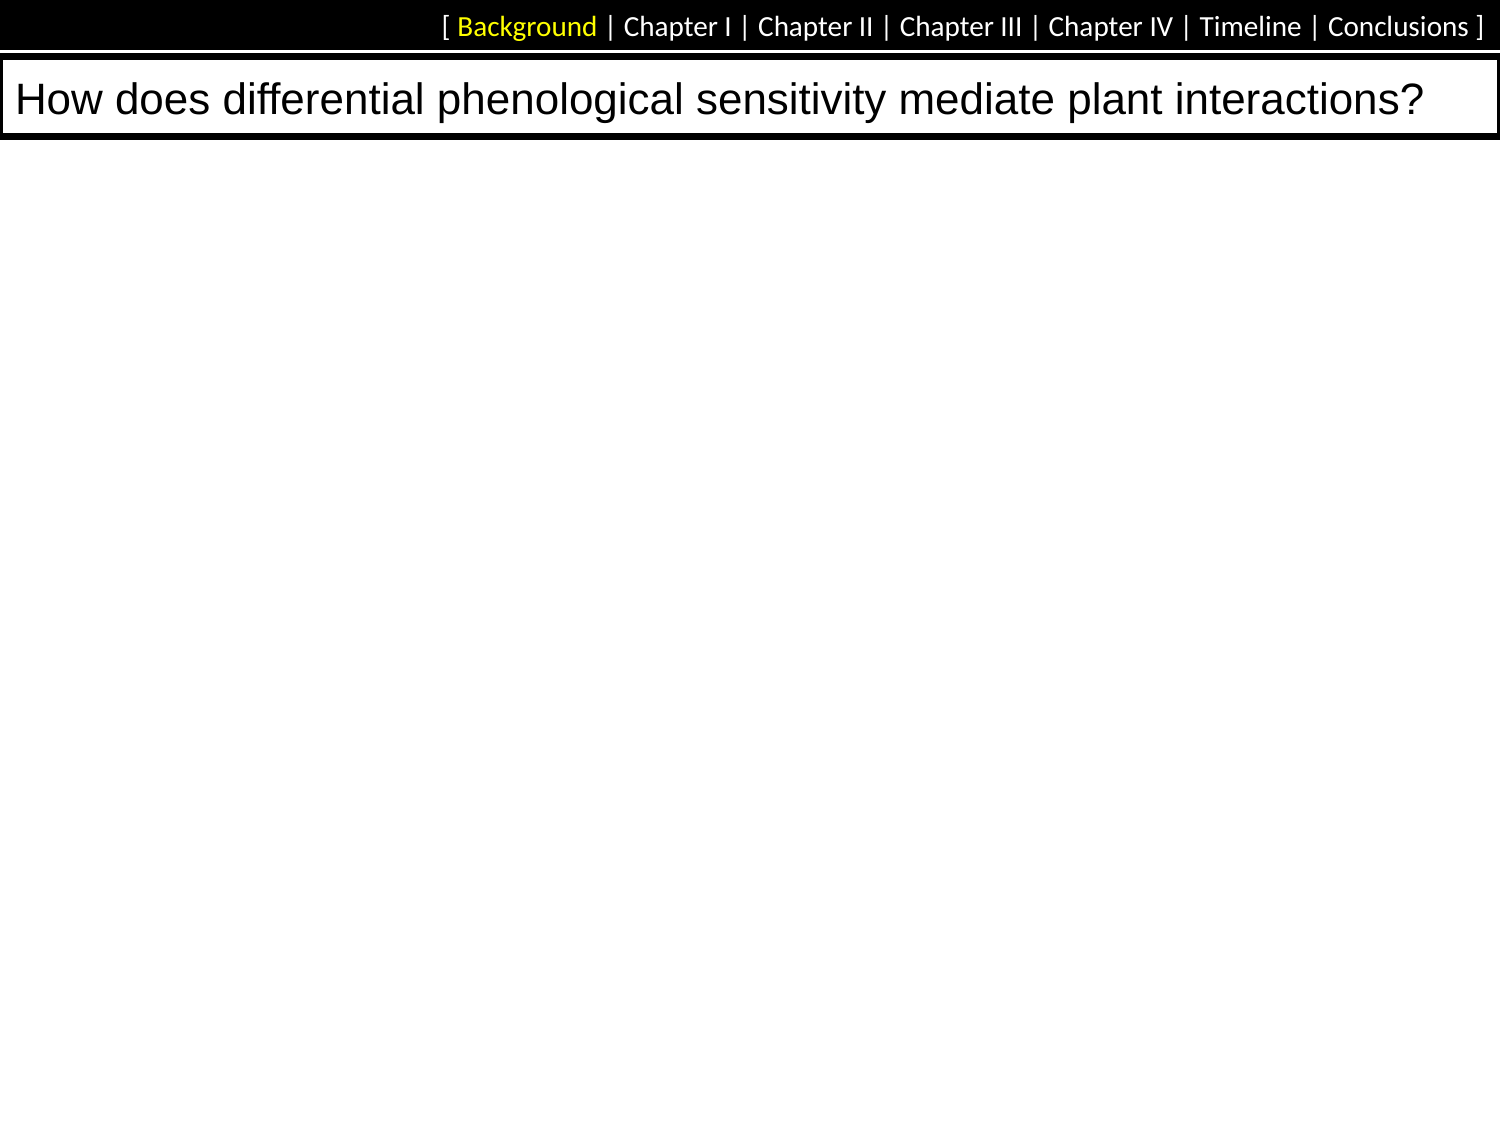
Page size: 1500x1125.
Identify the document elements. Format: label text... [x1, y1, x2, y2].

title How does differential phenological sensitivity mediate plant interactions? [0, 53, 1500, 140]
